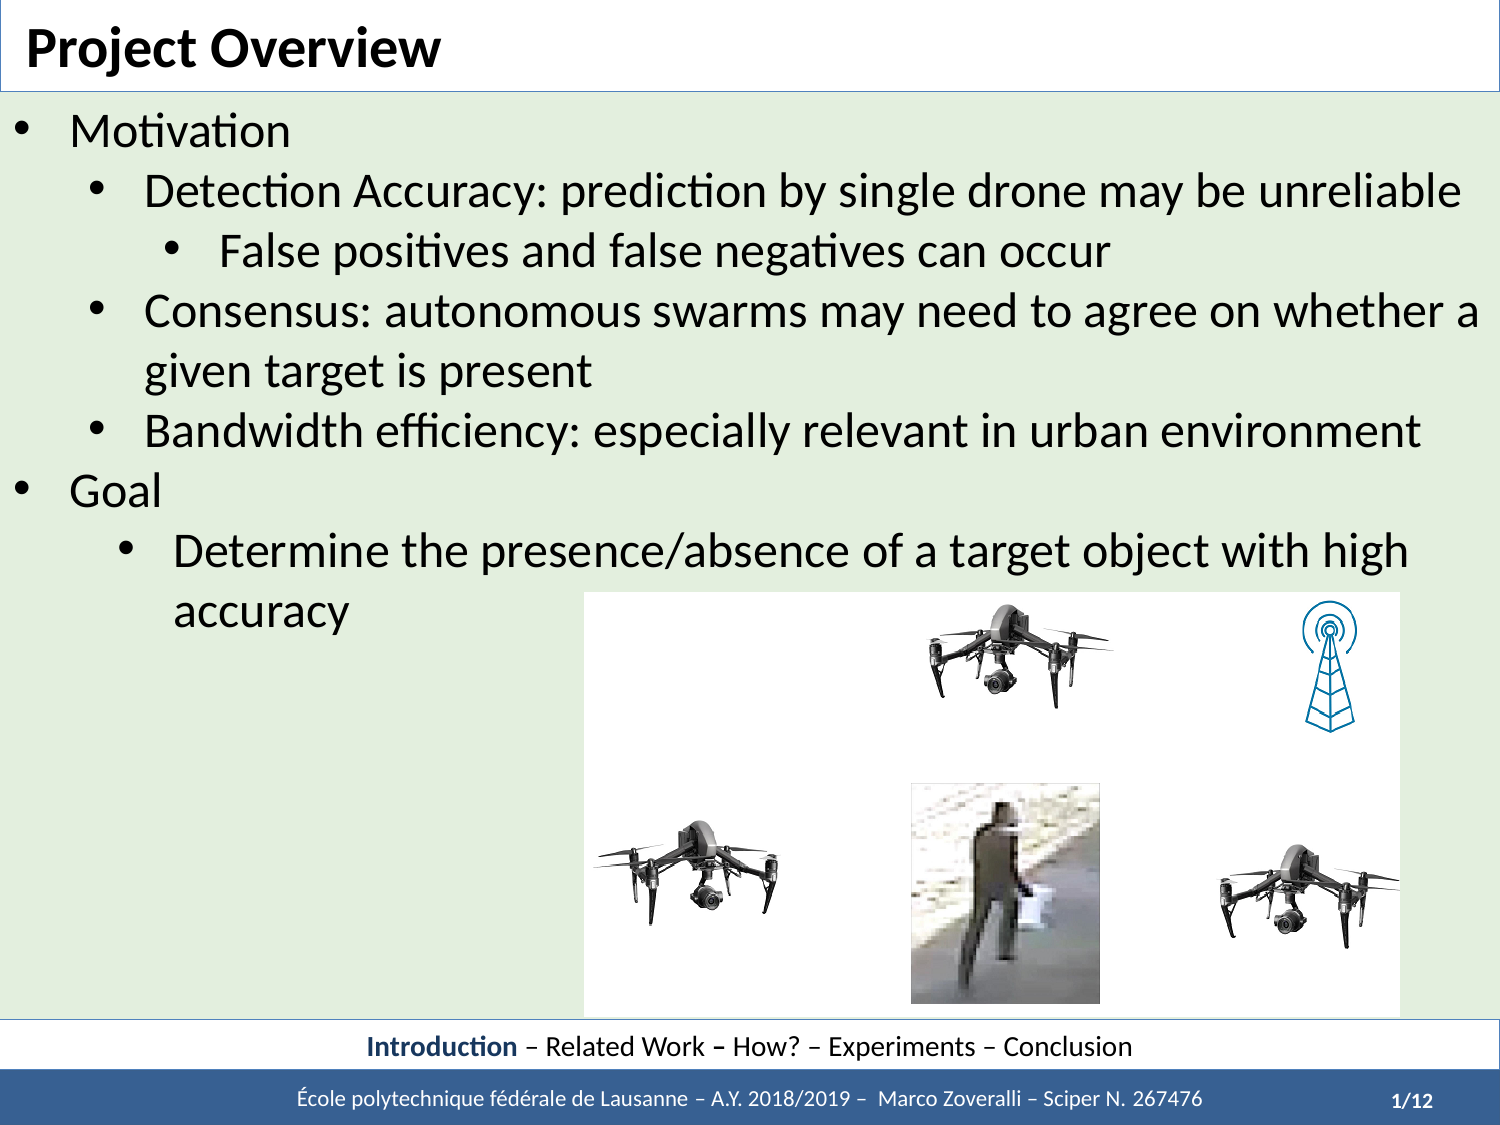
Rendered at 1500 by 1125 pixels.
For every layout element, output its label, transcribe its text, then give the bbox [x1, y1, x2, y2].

text_box 1/12 [1376, 1079, 1499, 1121]
text_box École polytechnique fédérale de Lausanne – A.Y. 2018/2019 – Marco Zoveralli – Sciper N. 267476 [0, 1070, 1500, 1125]
text_box Introduction – Related Work – How? – Experiments – Conclusion [0, 1019, 1500, 1070]
title Project Overview [0, 0, 1500, 92]
picture [584, 592, 1400, 1017]
text_box Motivation Detection Accuracy: prediction by single drone may be unreliable False positives and false negatives can occur Consensus: autonomous swarms may need to agree on whether a given target is present Bandwidth efficiency: especially relevant in urban environment Goal Determine the presence/absence of a target object with high accuracy [0, 89, 1497, 645]
